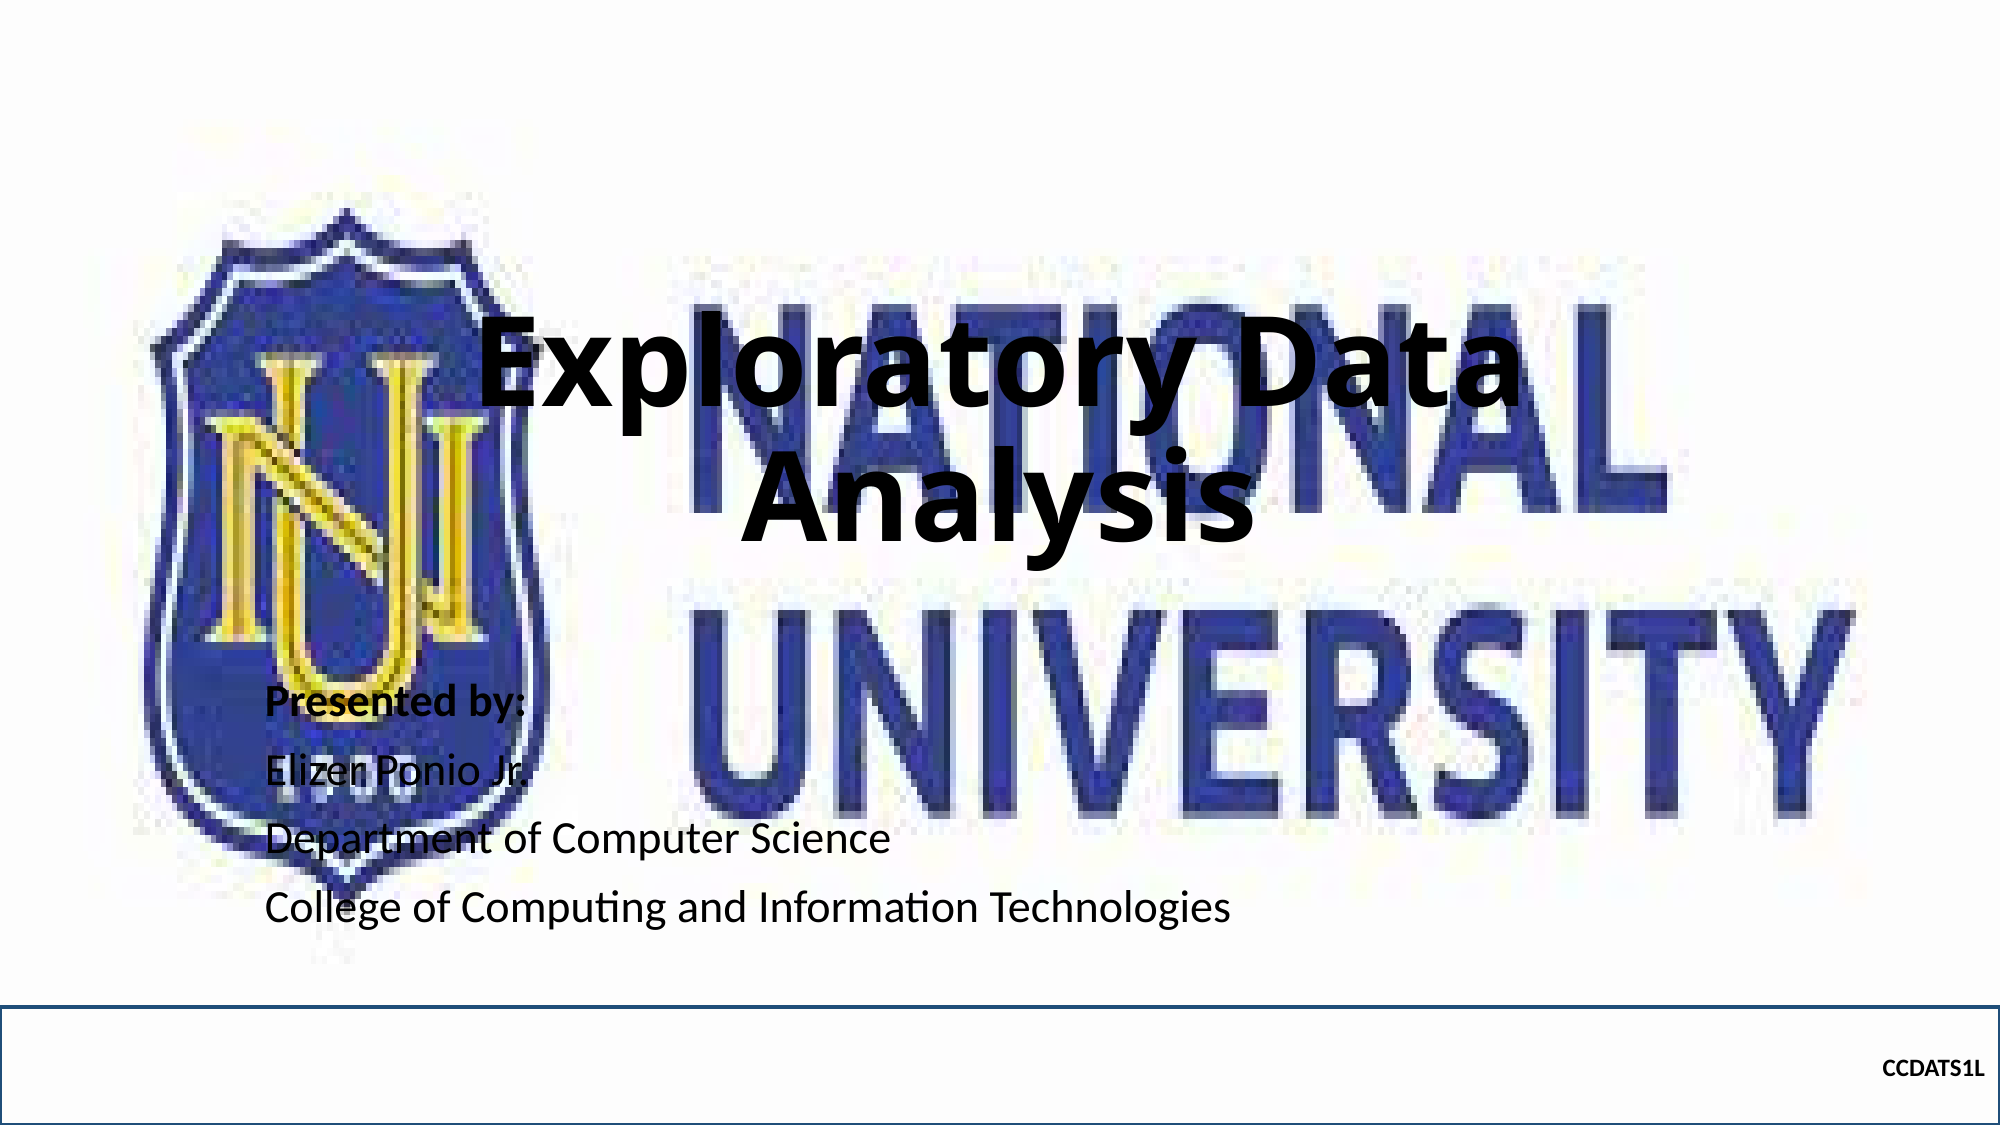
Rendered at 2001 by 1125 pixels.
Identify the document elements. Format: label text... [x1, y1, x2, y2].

footer CCDATS1L [0, 1007, 2000, 1125]
picture [0, 0, 2000, 1007]
title Exploratory Data Analysis [249, 184, 1750, 576]
subtitle Presented by: Elizer Ponio Jr. Department of Computer Science College of Computing and Information Technologies [249, 669, 1750, 941]
